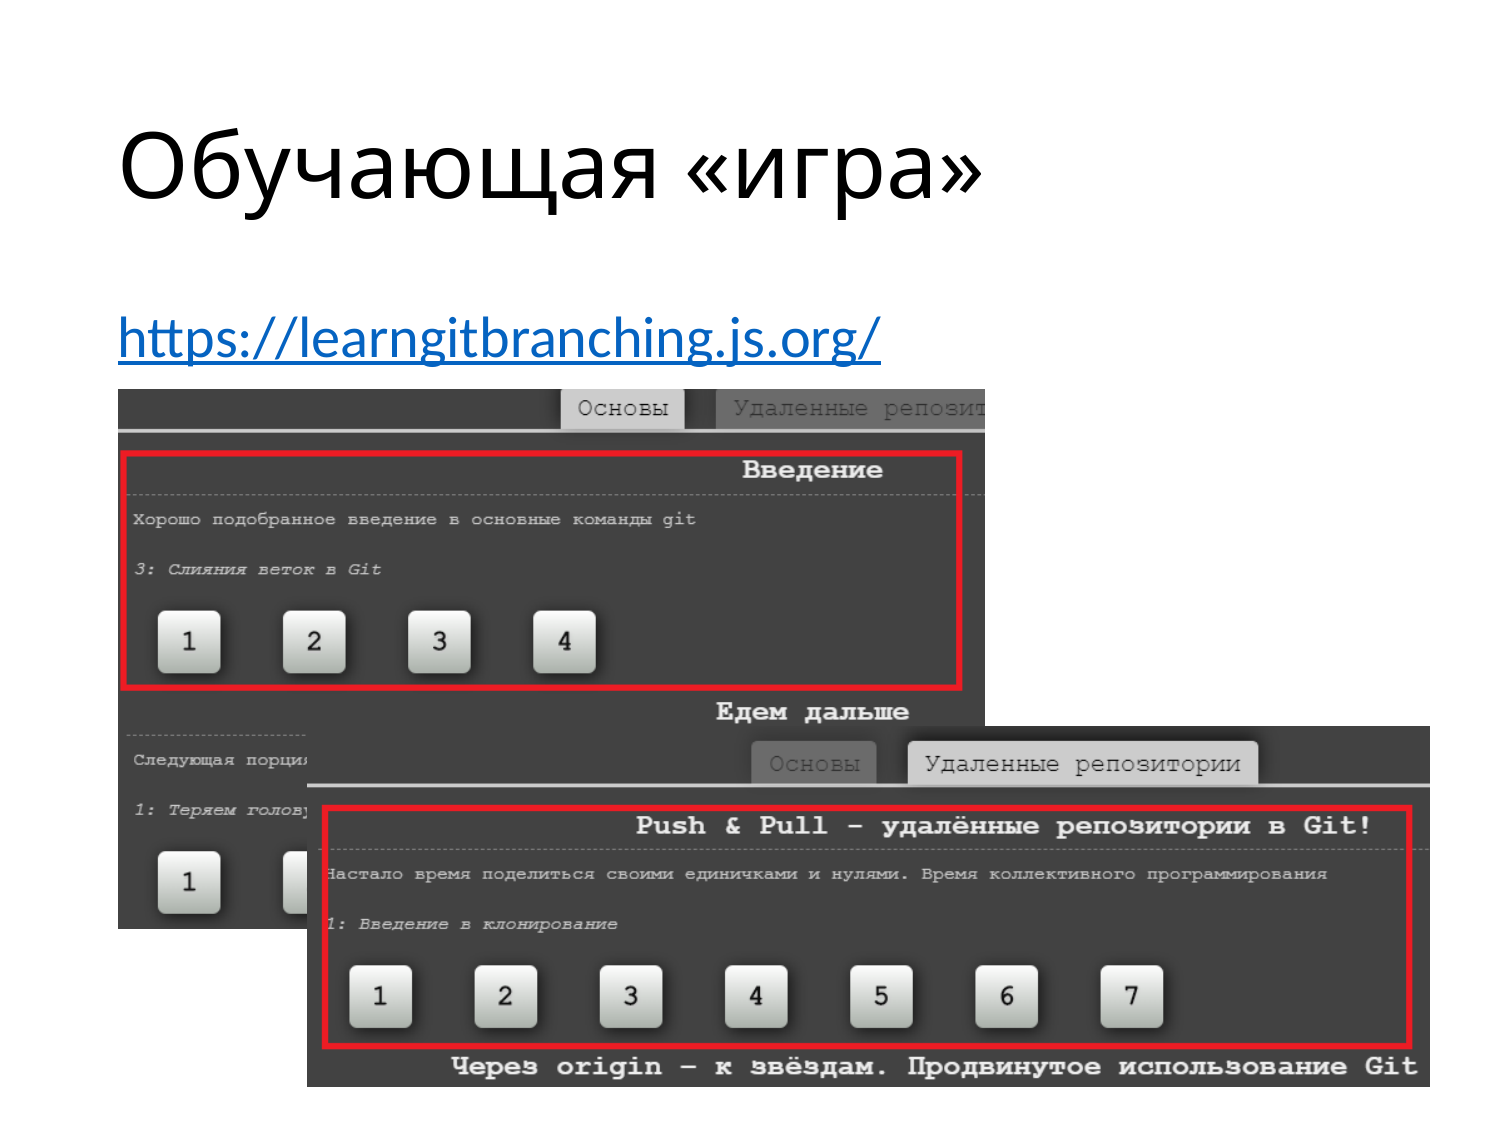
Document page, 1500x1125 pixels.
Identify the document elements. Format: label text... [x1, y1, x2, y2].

text_box Обучающая «игра» [103, 59, 1397, 278]
picture [117, 389, 1430, 1087]
text_box https://learngitbranching.js.org/ [103, 299, 1397, 1014]
